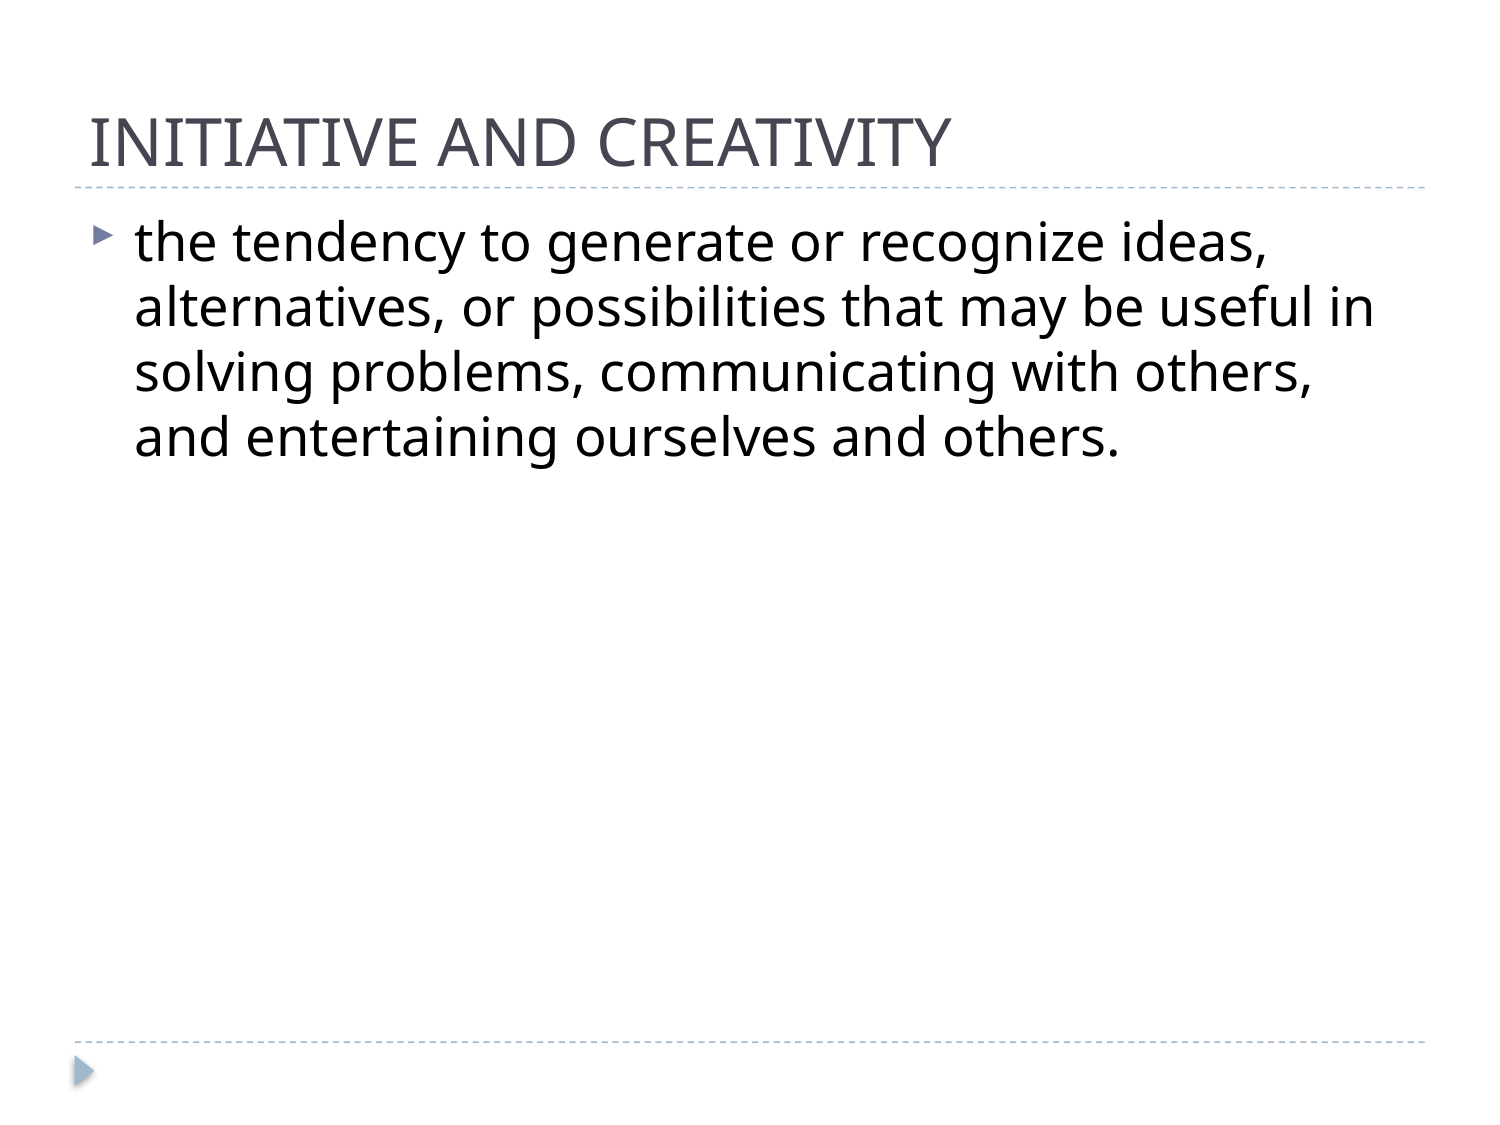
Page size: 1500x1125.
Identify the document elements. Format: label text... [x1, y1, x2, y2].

list the tendency to generate or recognize ideas, alternatives, or possibilities that may be useful in solving problems, communicating with others, and entertaining ourselves and others. [75, 200, 1425, 1010]
title INITIATIVE AND CREATIVITY [75, 24, 1425, 188]
